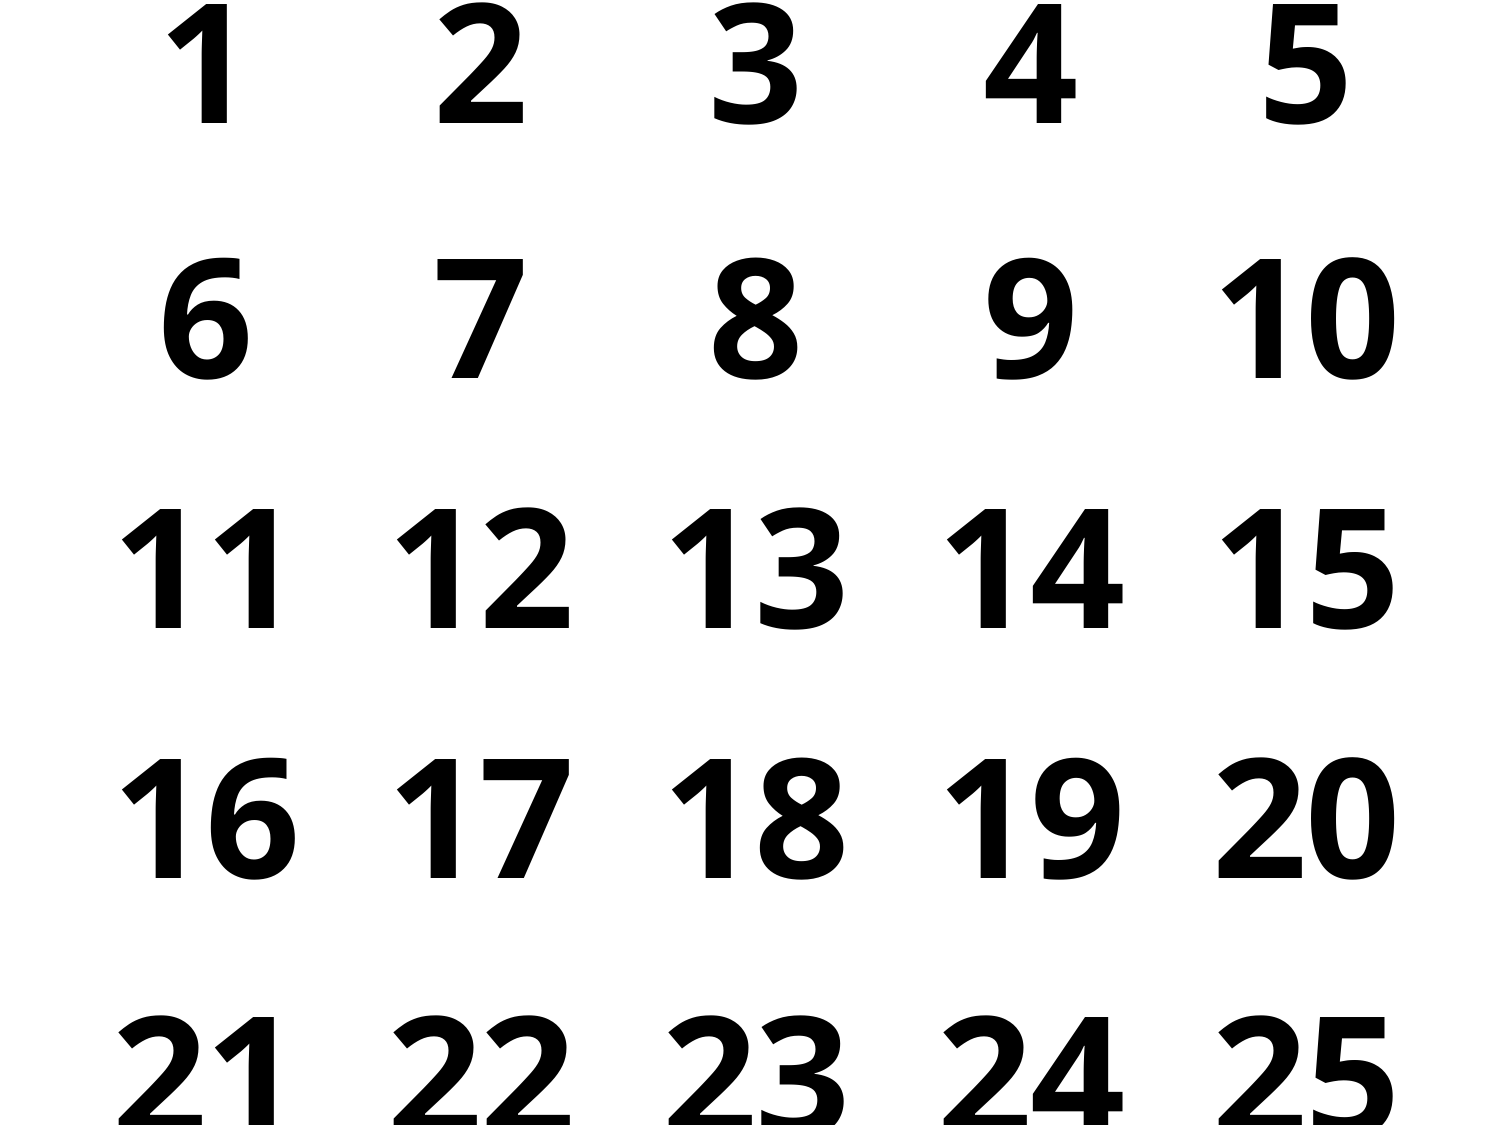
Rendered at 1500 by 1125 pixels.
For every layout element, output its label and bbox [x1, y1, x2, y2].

text_box [649, 204, 863, 422]
text_box [99, 962, 313, 1125]
text_box [374, 704, 588, 922]
text_box [99, 454, 313, 672]
text_box [1199, 962, 1413, 1125]
text_box [649, 0, 863, 168]
text_box [374, 0, 588, 168]
text_box [1199, 0, 1413, 168]
text_box [1199, 704, 1413, 922]
text_box [924, 0, 1138, 168]
text_box [649, 454, 863, 672]
text_box [374, 454, 588, 672]
text_box [99, 0, 313, 168]
text_box [99, 204, 313, 422]
text_box [1199, 204, 1413, 422]
text_box [99, 704, 313, 922]
text_box [924, 962, 1138, 1125]
text_box [374, 204, 588, 422]
text_box [649, 704, 863, 922]
text_box [924, 204, 1138, 422]
text_box [924, 704, 1138, 922]
text_box [649, 962, 863, 1125]
text_box [1199, 454, 1413, 672]
text_box [374, 962, 588, 1125]
text_box [924, 454, 1138, 672]
